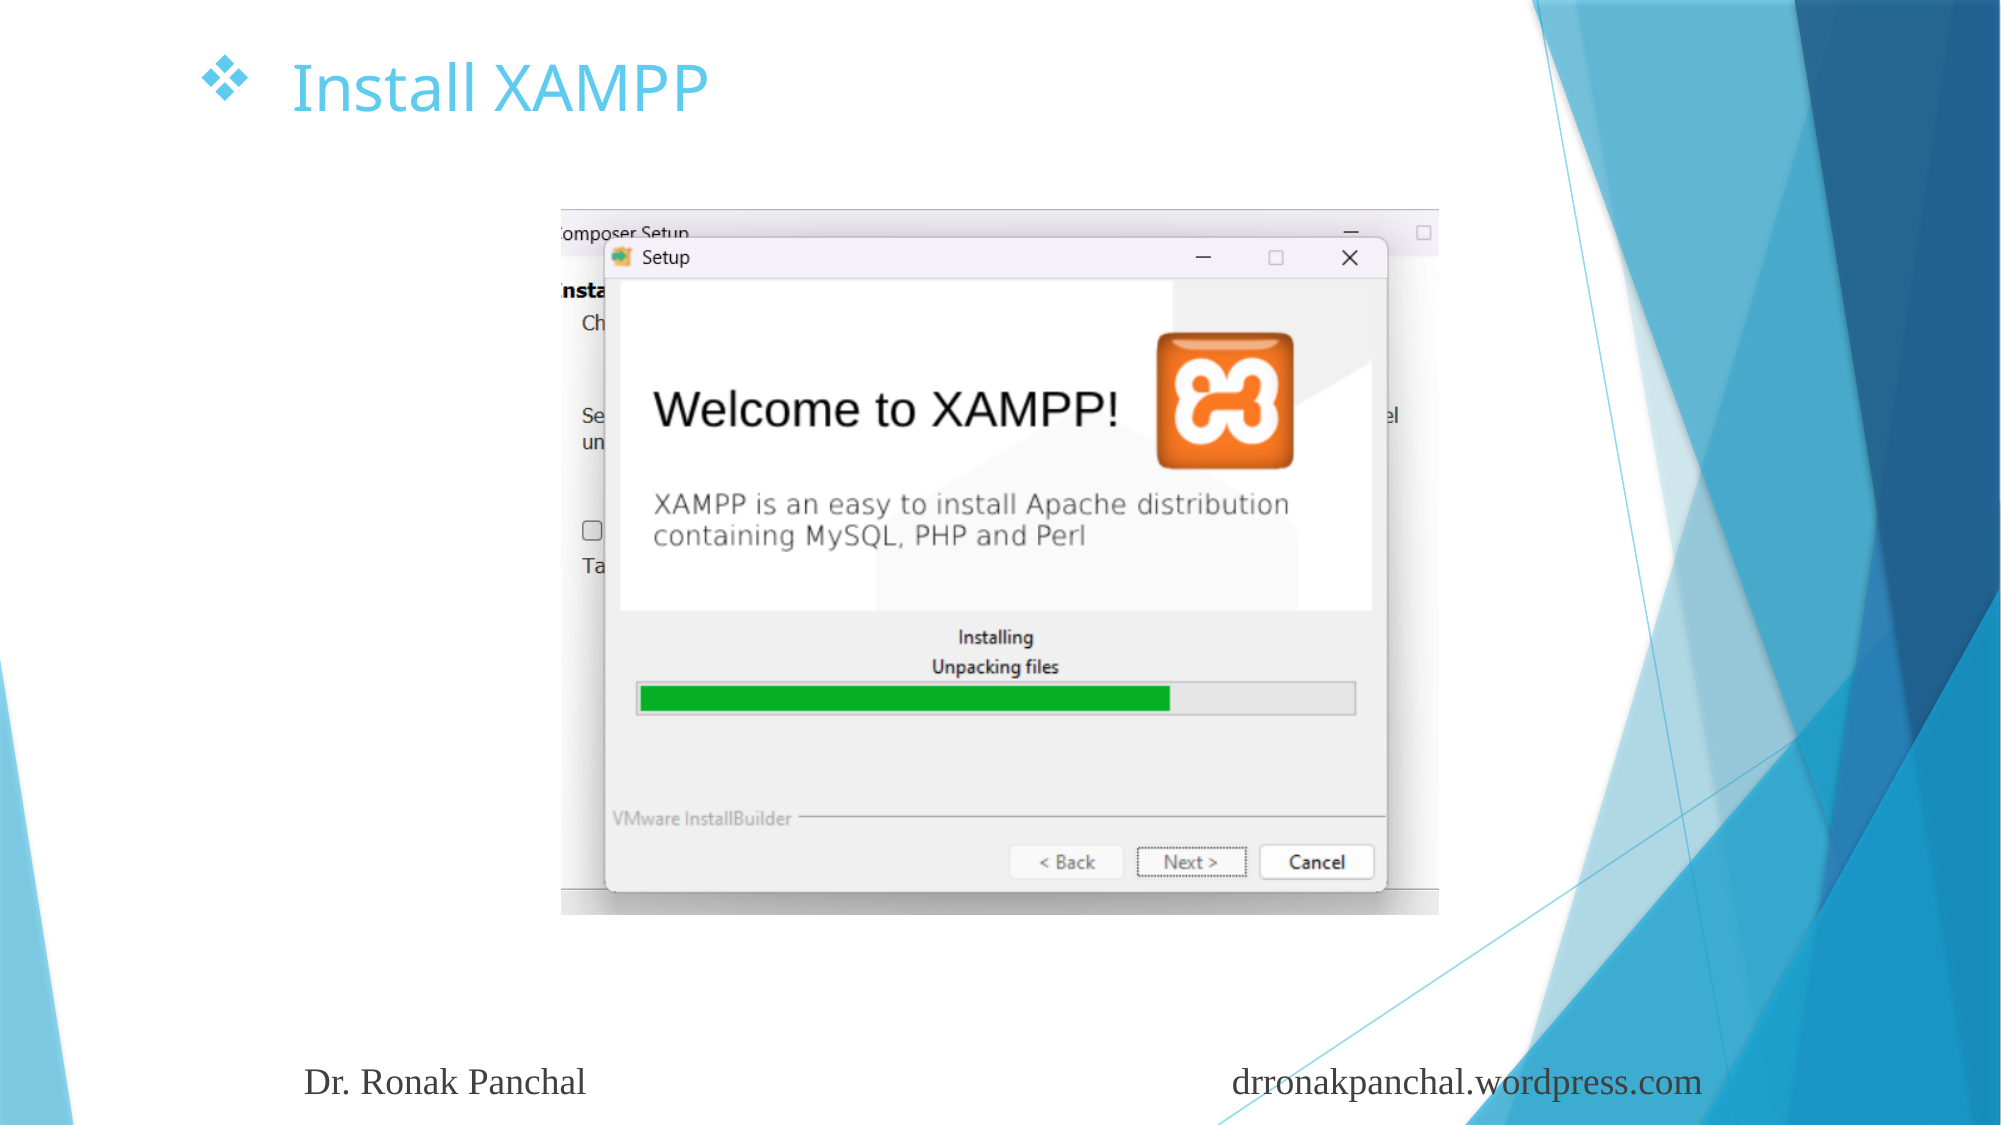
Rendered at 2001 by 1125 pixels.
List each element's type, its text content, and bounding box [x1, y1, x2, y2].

text_box Install XAMPP [181, 39, 1208, 161]
text_box Dr. Ronak Panchal drronakpanchal.wordpress.com [288, 1049, 1790, 1125]
picture [561, 209, 1439, 916]
